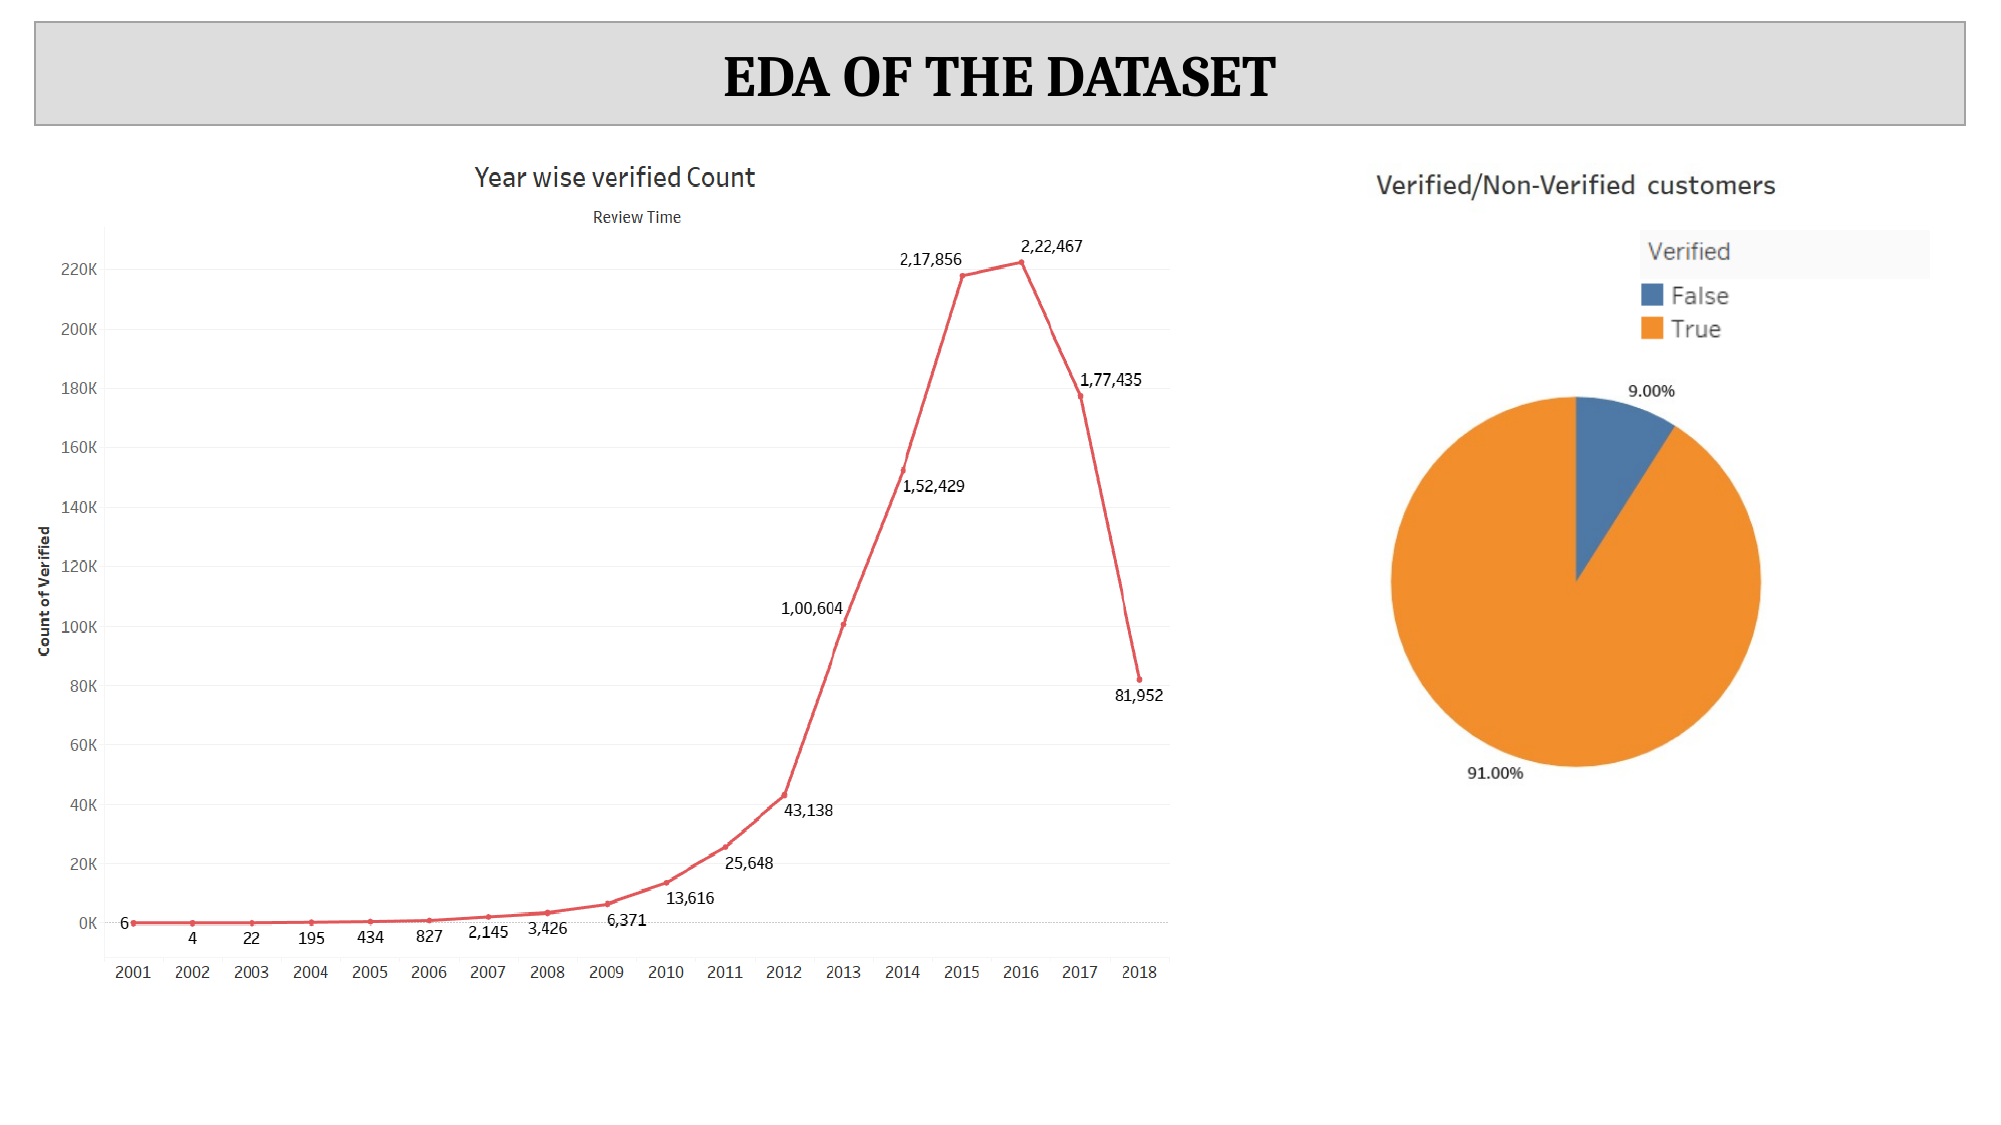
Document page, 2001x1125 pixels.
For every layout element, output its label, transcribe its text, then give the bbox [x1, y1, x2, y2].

text_box EDA OF THE DATASET [34, 21, 1966, 126]
picture [1235, 163, 1969, 815]
picture [34, 163, 1196, 996]
